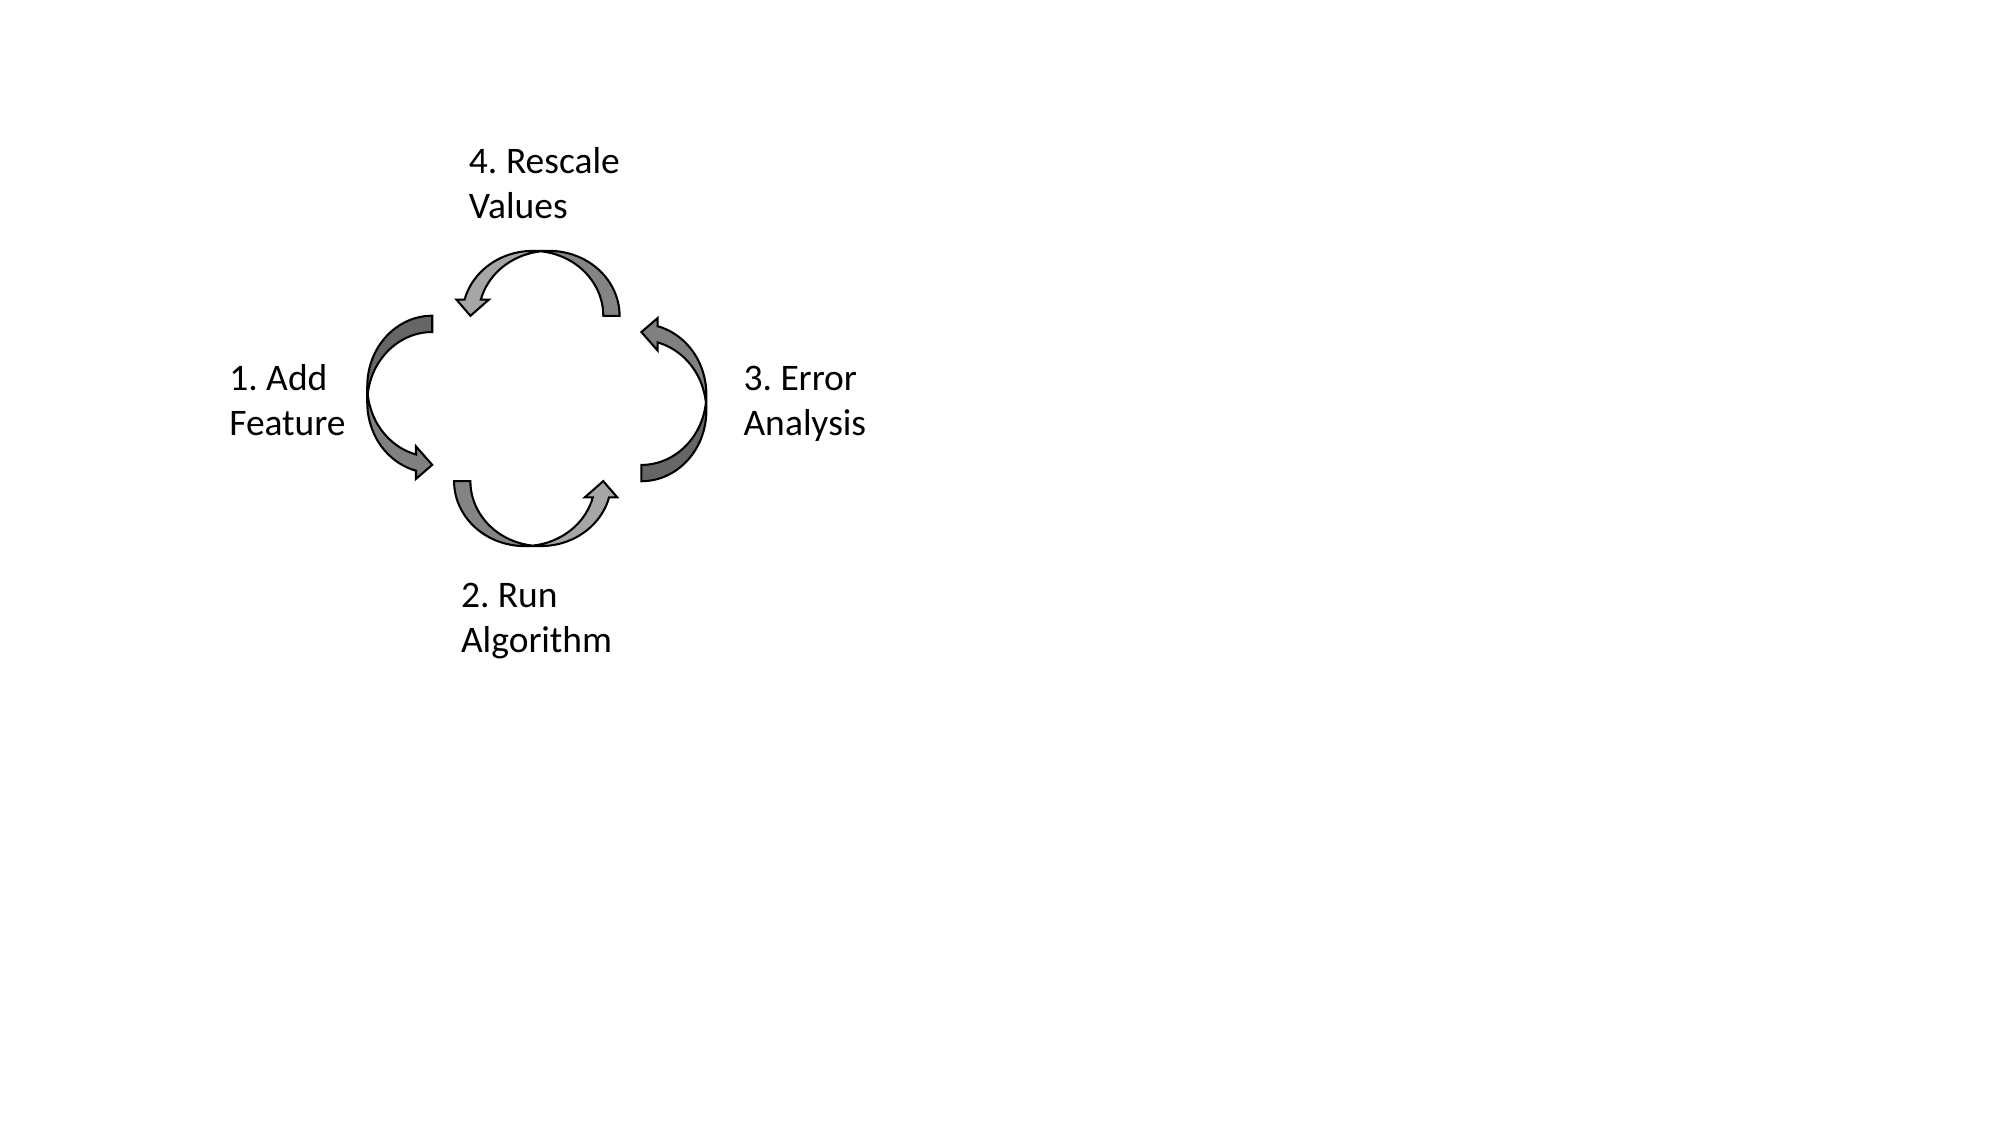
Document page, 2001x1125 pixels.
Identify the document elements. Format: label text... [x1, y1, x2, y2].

text_box 3. Error Analysis [728, 345, 882, 451]
text_box [378, 314, 434, 345]
text_box [639, 315, 708, 483]
text_box [383, 451, 434, 482]
text_box 2. Run Algorithm [446, 562, 628, 668]
text_box 1. Add Feature [214, 345, 433, 451]
text_box 4. Rescale Values [454, 128, 697, 234]
text_box [453, 479, 620, 548]
text_box [454, 249, 621, 318]
